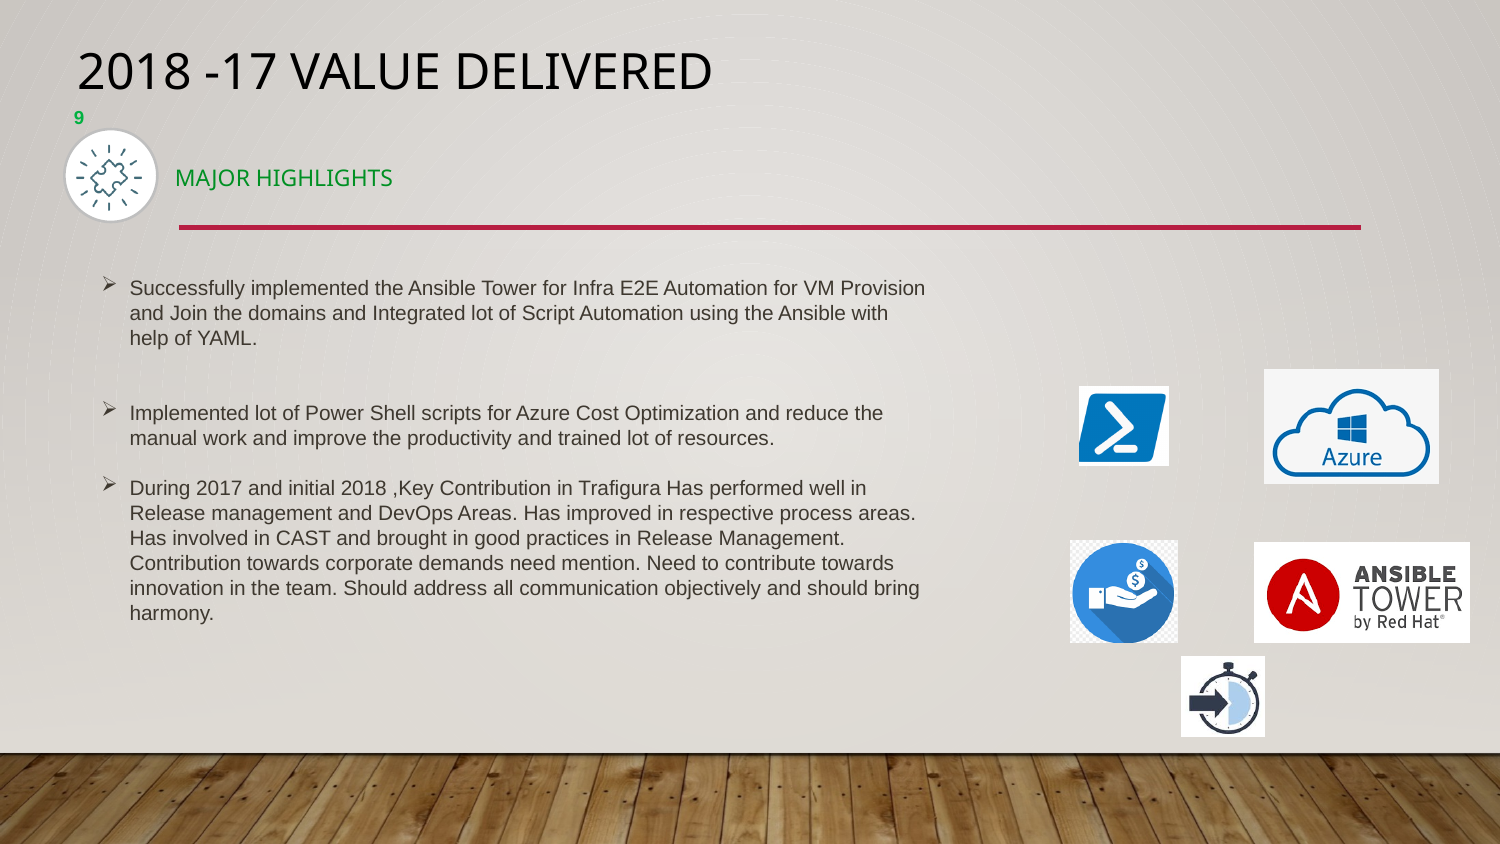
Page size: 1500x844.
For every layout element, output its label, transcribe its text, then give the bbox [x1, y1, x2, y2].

text_box Successfully implemented the Ansible Tower for Infra E2E Automation for VM Provision and Join the domains and Integrated lot of Script Automation using the Ansible with help of YAML. Implemented lot of Power Shell scripts for Azure Cost Optimization and reduce the manual work and improve the productivity and trained lot of resources. During 2017 and initial 2018 ,Key Contribution in Trafigura Has performed well in Release management and DevOps Areas. Has improved in respective process areas. Has involved in CAST and brought in good practices in Release Management. Contribution towards corporate demands need mention. Need to contribute towards innovation in the team. Should address all communication objectively and should bring harmony. [86, 267, 945, 632]
picture [1070, 540, 1178, 643]
picture [1254, 542, 1470, 643]
picture [0, 753, 1500, 844]
picture [1079, 386, 1170, 466]
picture [1180, 655, 1265, 738]
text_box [64, 128, 470, 223]
slide_number 9 [59, 98, 159, 161]
title 2018 -17 Value Delivered [63, 38, 1439, 111]
picture [1263, 368, 1439, 484]
